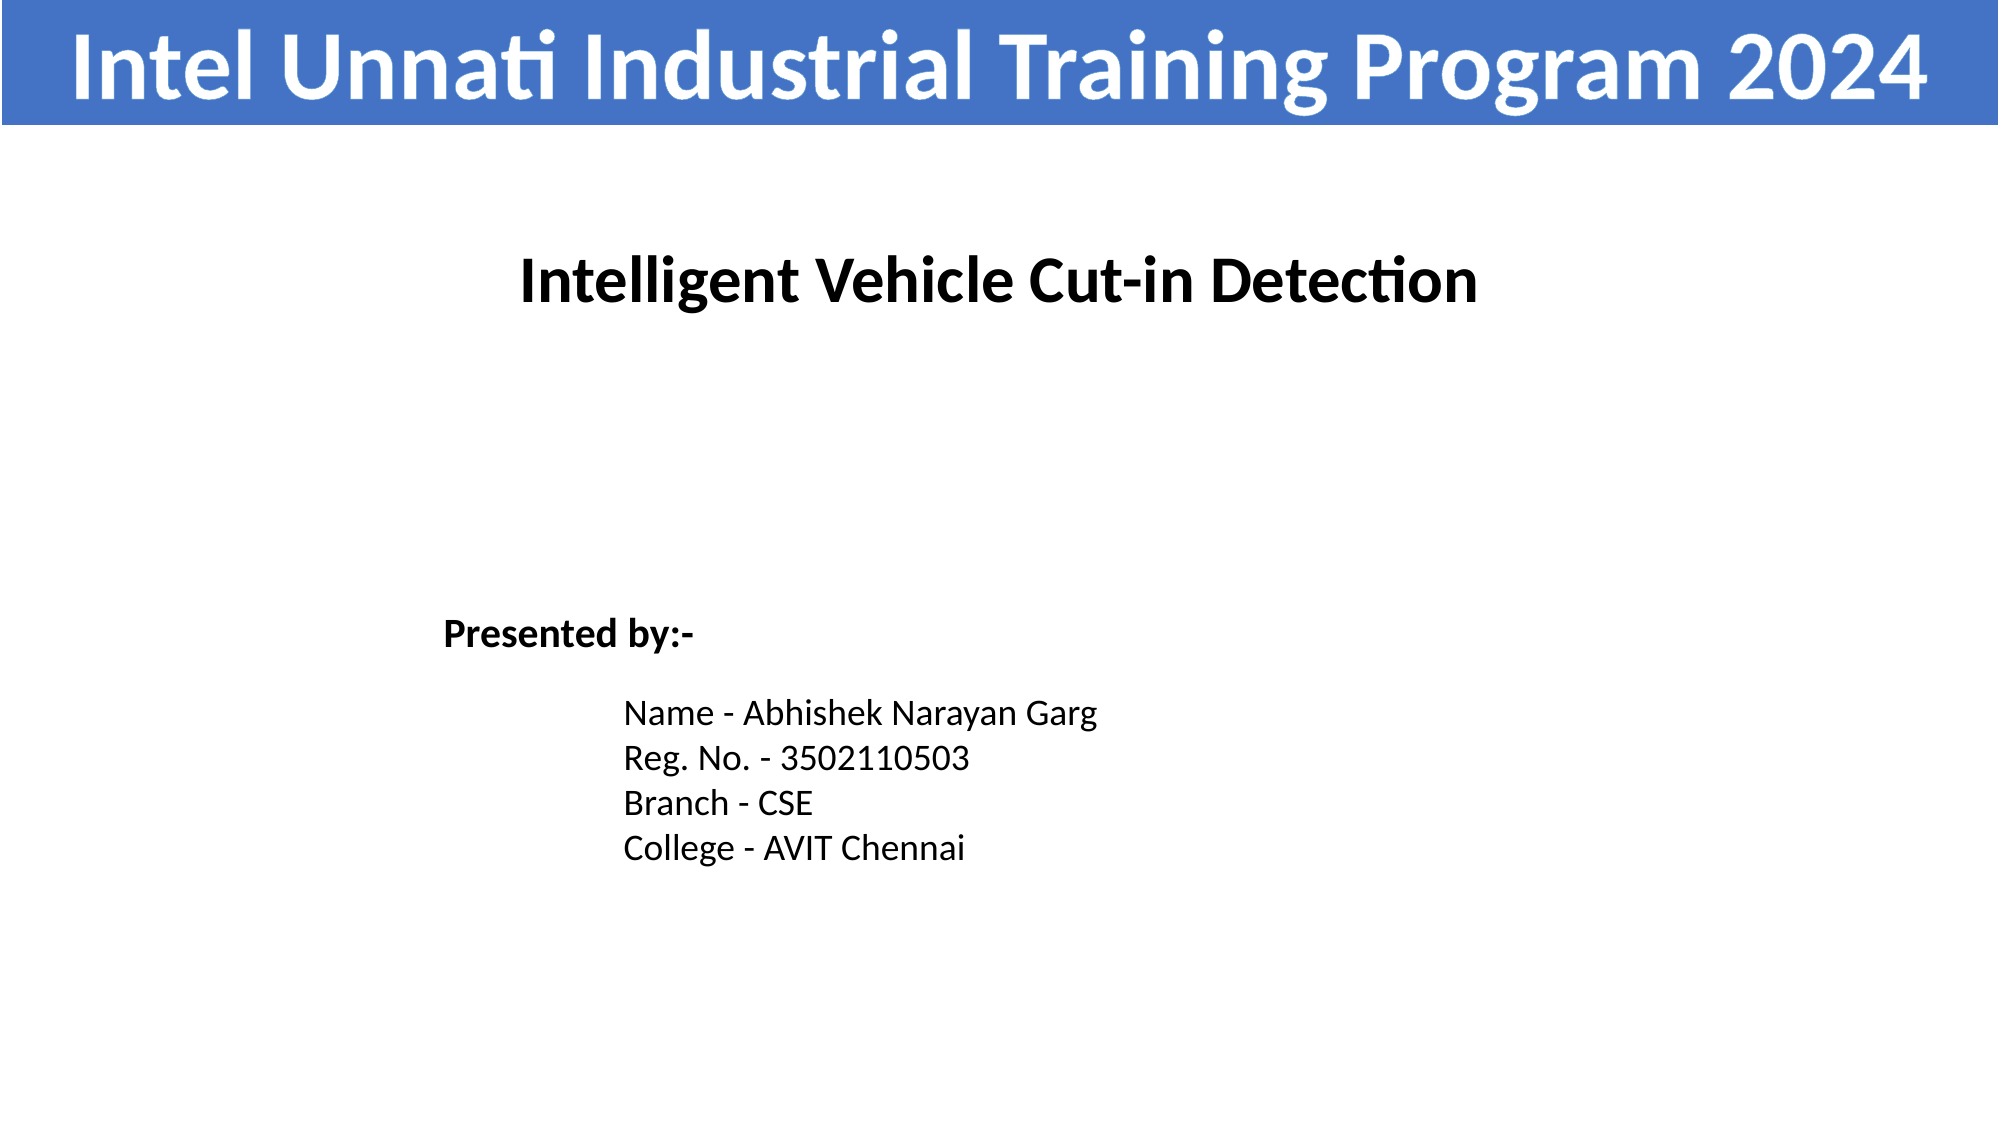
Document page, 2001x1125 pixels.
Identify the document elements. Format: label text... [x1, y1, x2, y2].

text_box Intel Unnati Industrial Training Program 2024 [0, 0, 2000, 128]
text_box Intelligent Vehicle Cut-in Detection [504, 228, 1496, 324]
text_box Presented by:- [428, 598, 709, 664]
text_box Name - Abhishek Narayan Garg Reg. No. - 3502110503 Branch - CSE College - AVIT Chennai [608, 680, 1114, 876]
